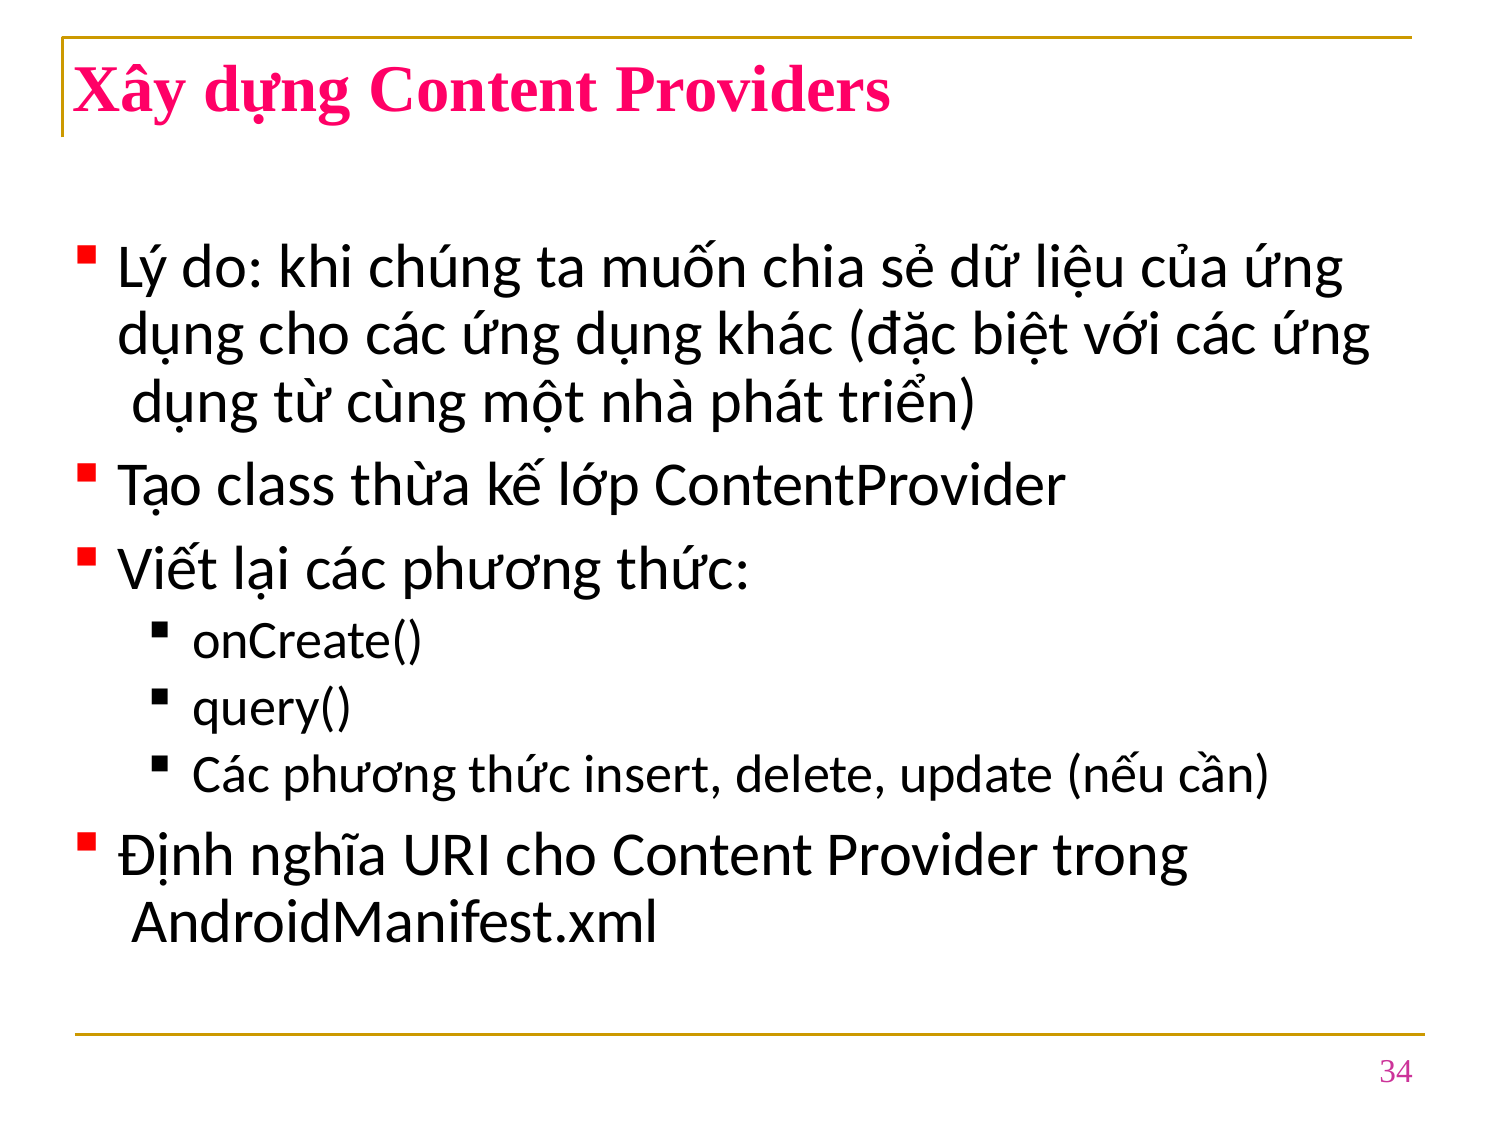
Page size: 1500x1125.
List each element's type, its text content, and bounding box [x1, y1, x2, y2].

text_box Lý do: khi chúng ta muốn chia sẻ dữ liệu của ứng dụng cho các ứng dụng khác (đặc biệt với các ứng dụng từ cùng một nhà phát triển) Tạo class thừa kế lớp ContentProvider Viết lại các phương thức: onCreate() query() Các phương thức insert, delete, update (nếu cần) Định nghĩa URI cho Content Provider trong AndroidManifest.xml [70, 221, 1376, 955]
title Xây dựng Content Providers [70, 42, 1220, 221]
slide_number 34 [1373, 1063, 1417, 1125]
